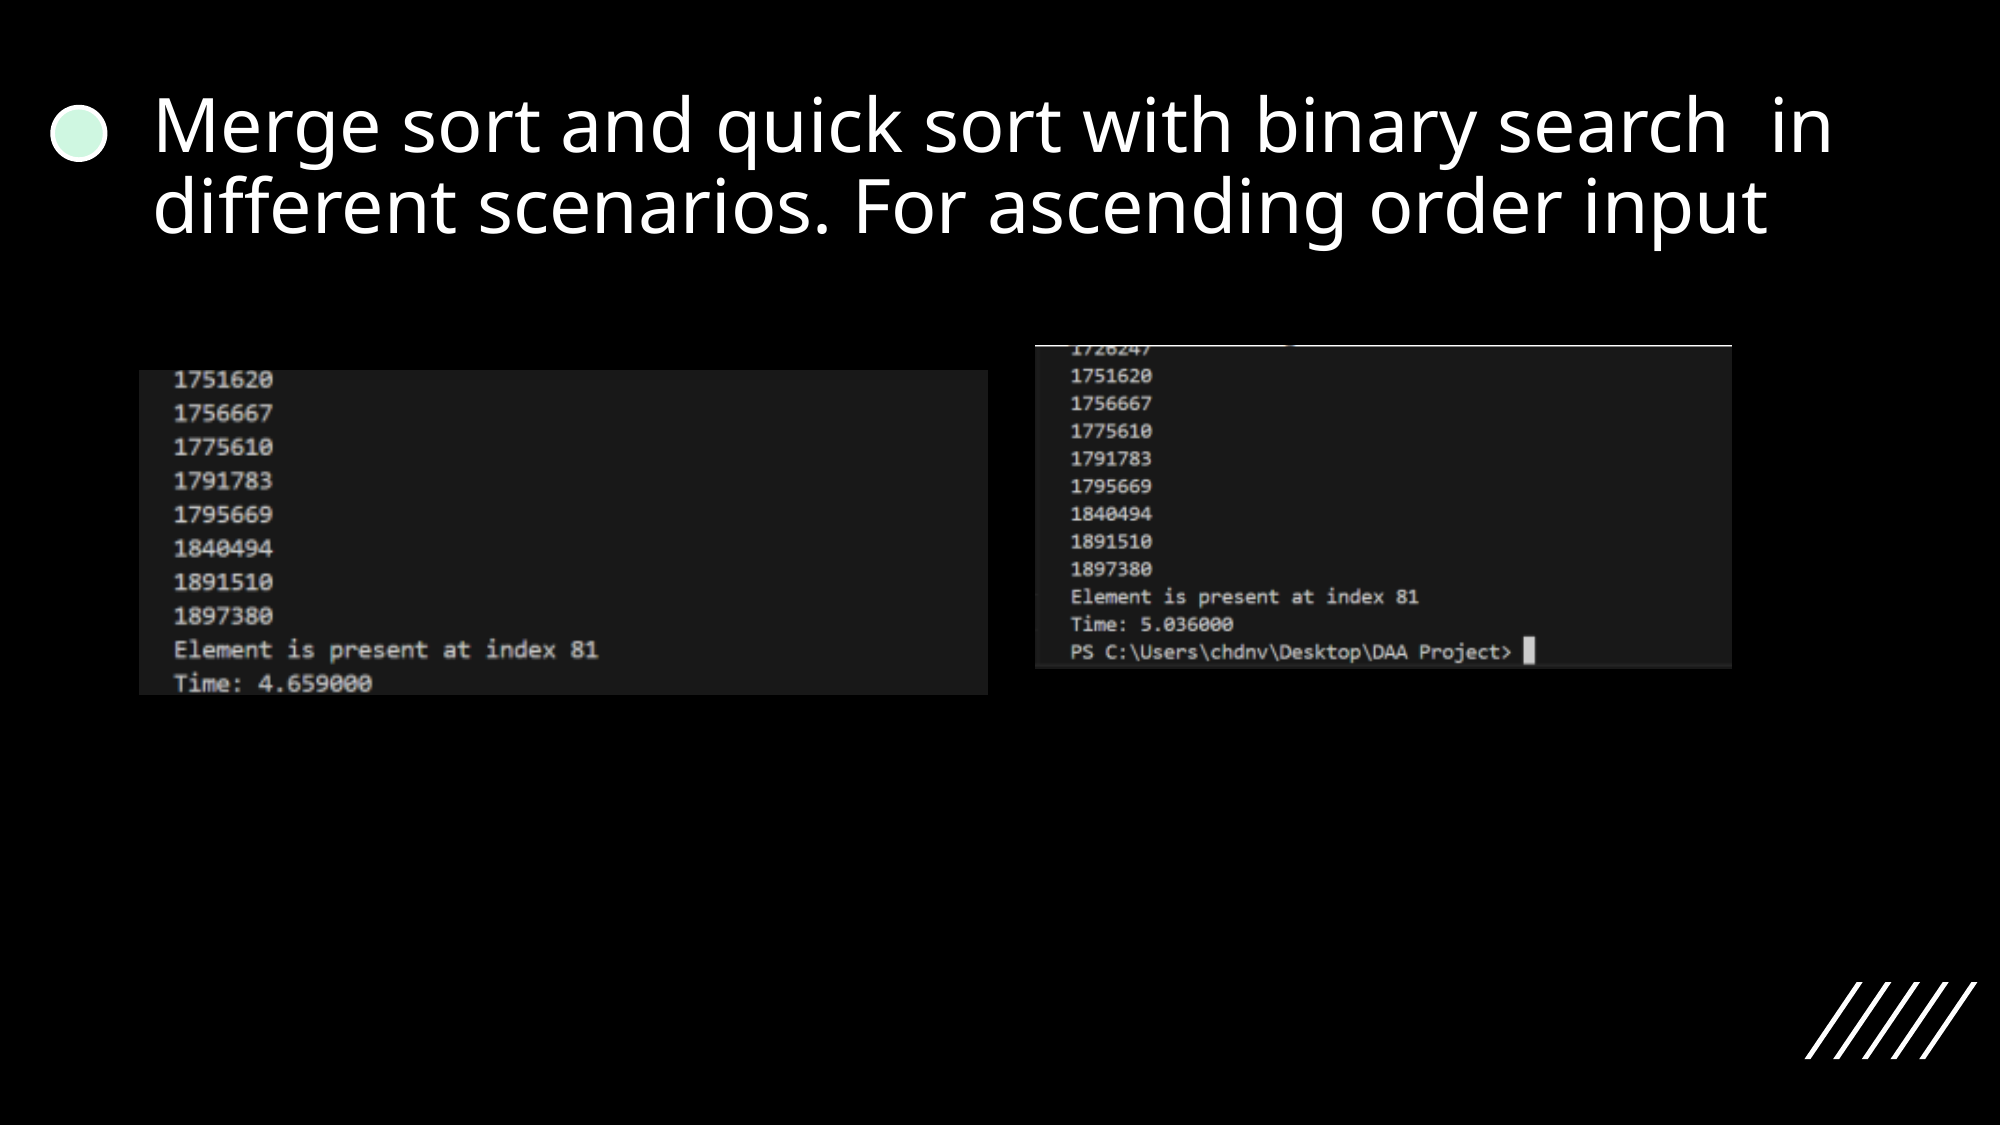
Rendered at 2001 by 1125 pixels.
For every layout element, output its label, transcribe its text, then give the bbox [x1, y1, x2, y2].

picture [139, 370, 988, 695]
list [1035, 345, 1732, 670]
title Merge sort and quick sort with binary search in different scenarios. For ascending order input [137, 59, 1863, 278]
